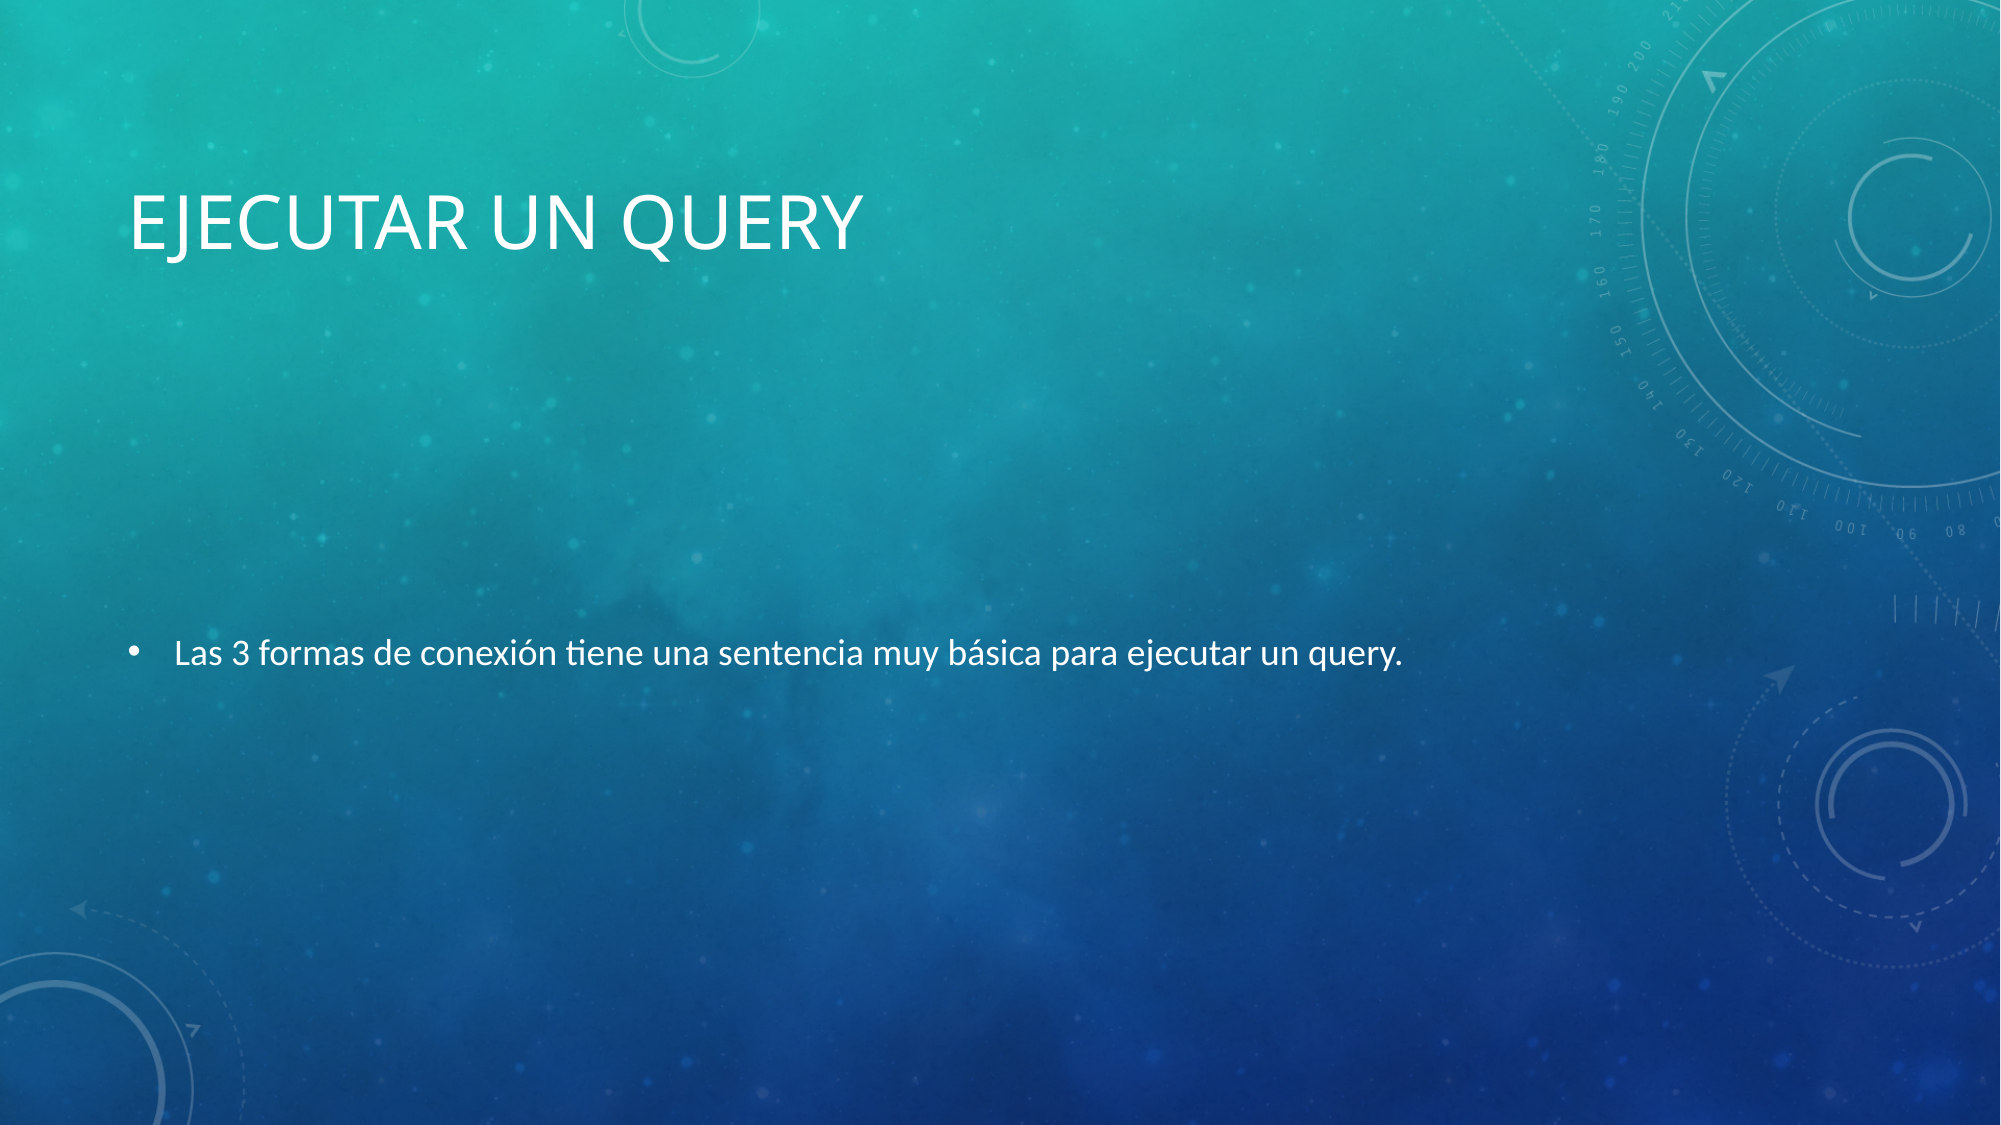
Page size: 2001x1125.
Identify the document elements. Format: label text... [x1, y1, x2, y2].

picture [0, 0, 2001, 1125]
title EJECUTAR UN QUERY [112, 99, 1775, 339]
list Las 3 formas de conexión tiene una sentencia muy básica para ejecutar un query. [112, 351, 1775, 950]
